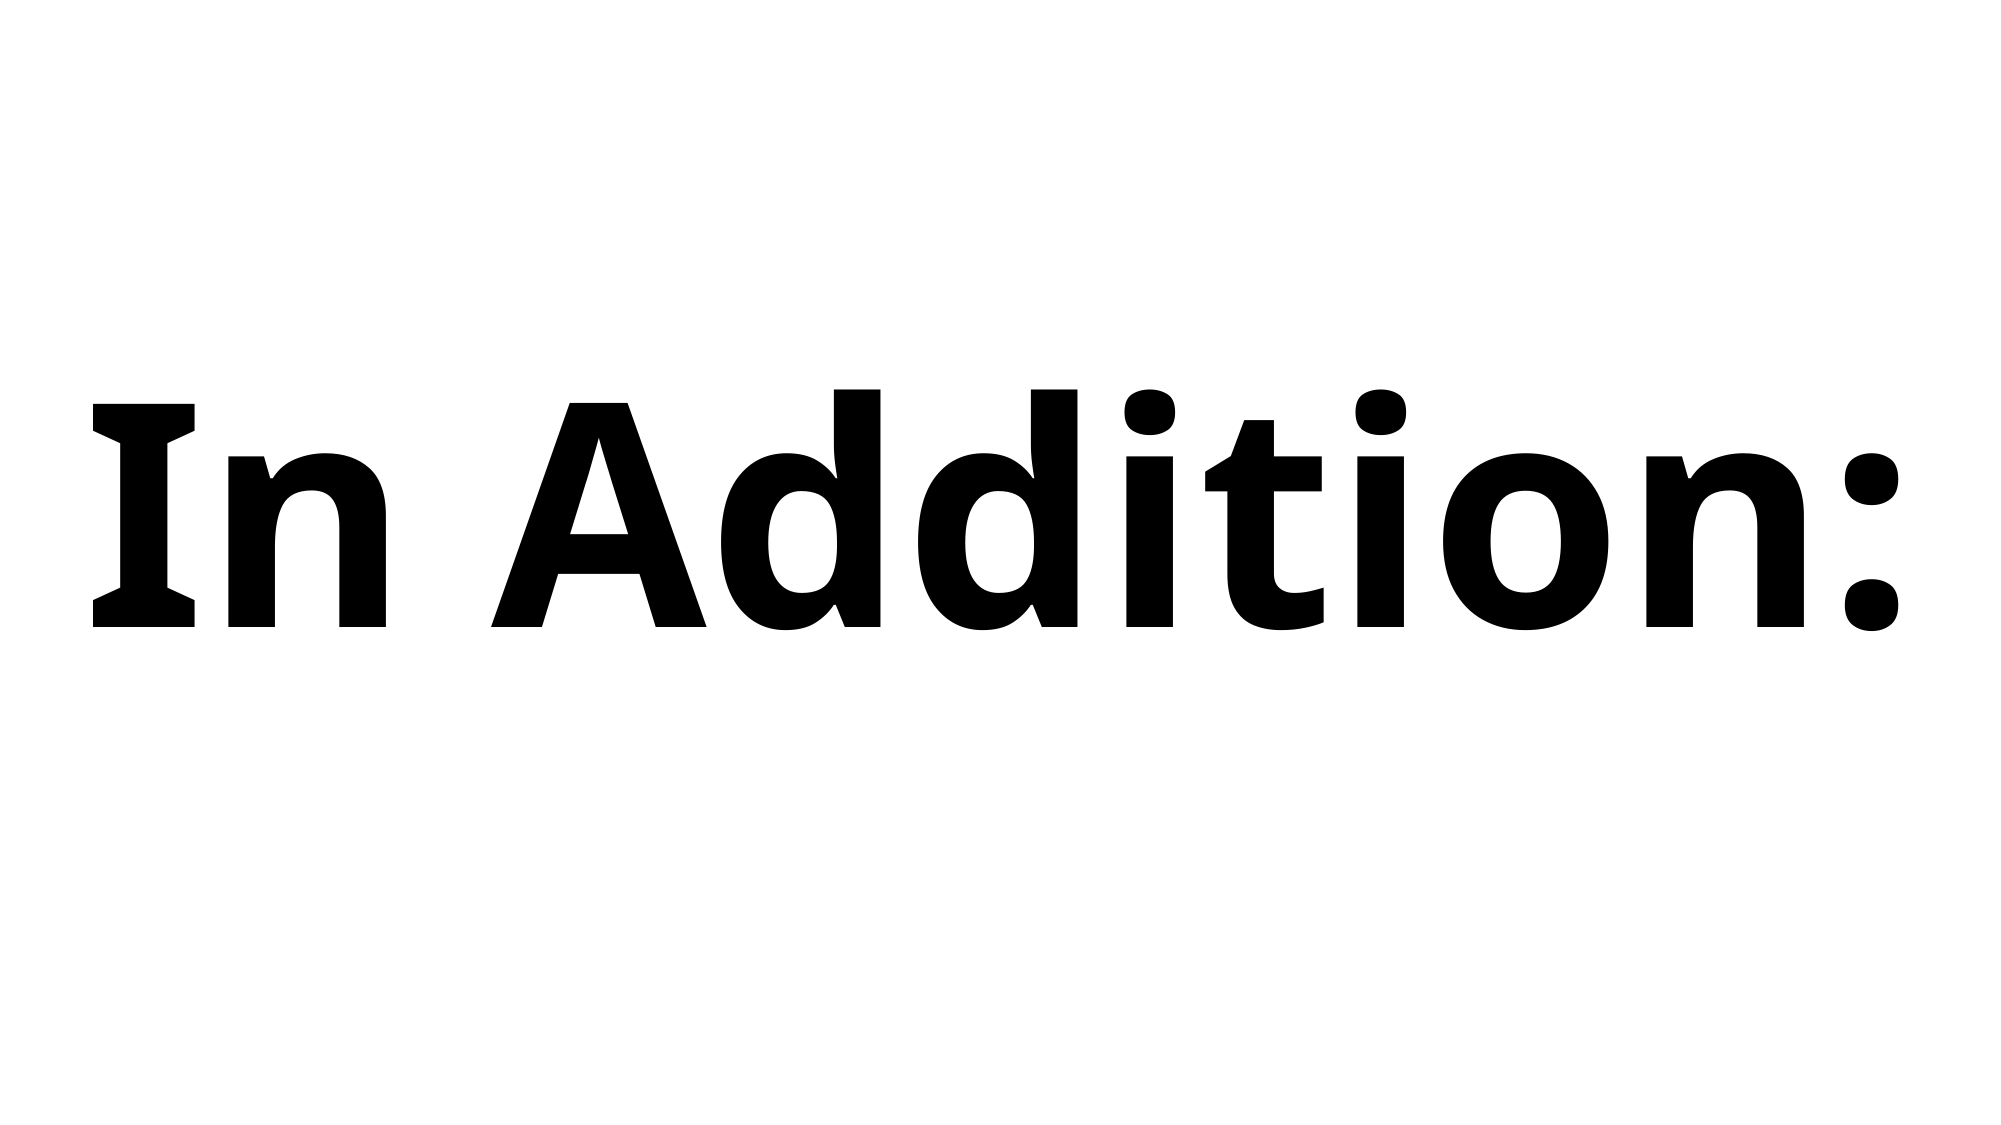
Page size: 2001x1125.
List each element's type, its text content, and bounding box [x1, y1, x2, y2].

text_box In Addition: [15, 258, 1985, 703]
